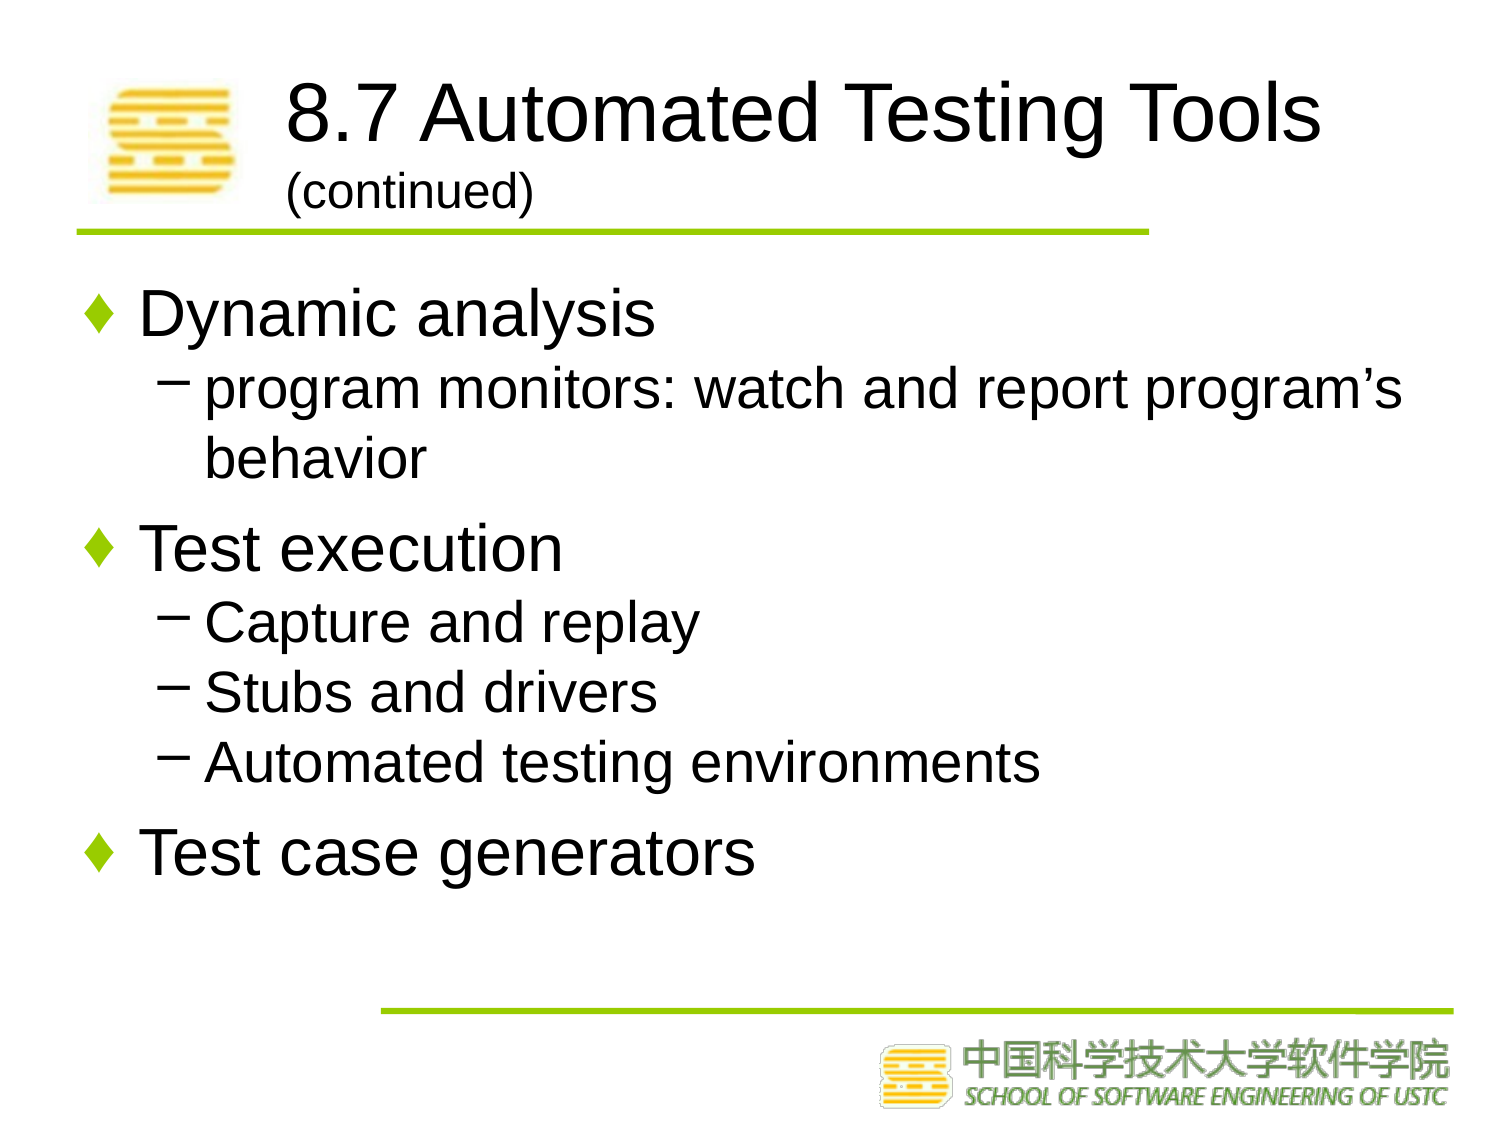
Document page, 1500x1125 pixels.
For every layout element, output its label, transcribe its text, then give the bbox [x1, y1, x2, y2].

list Dynamic analysis program monitors: watch and report program’s behavior Test execution Capture and replay Stubs and drivers Automated testing environments Test case generators [74, 261, 1426, 1006]
picture [879, 1024, 1456, 1118]
title 8.7 Automated Testing Tools (continued) [277, 44, 1426, 233]
picture [88, 78, 248, 204]
